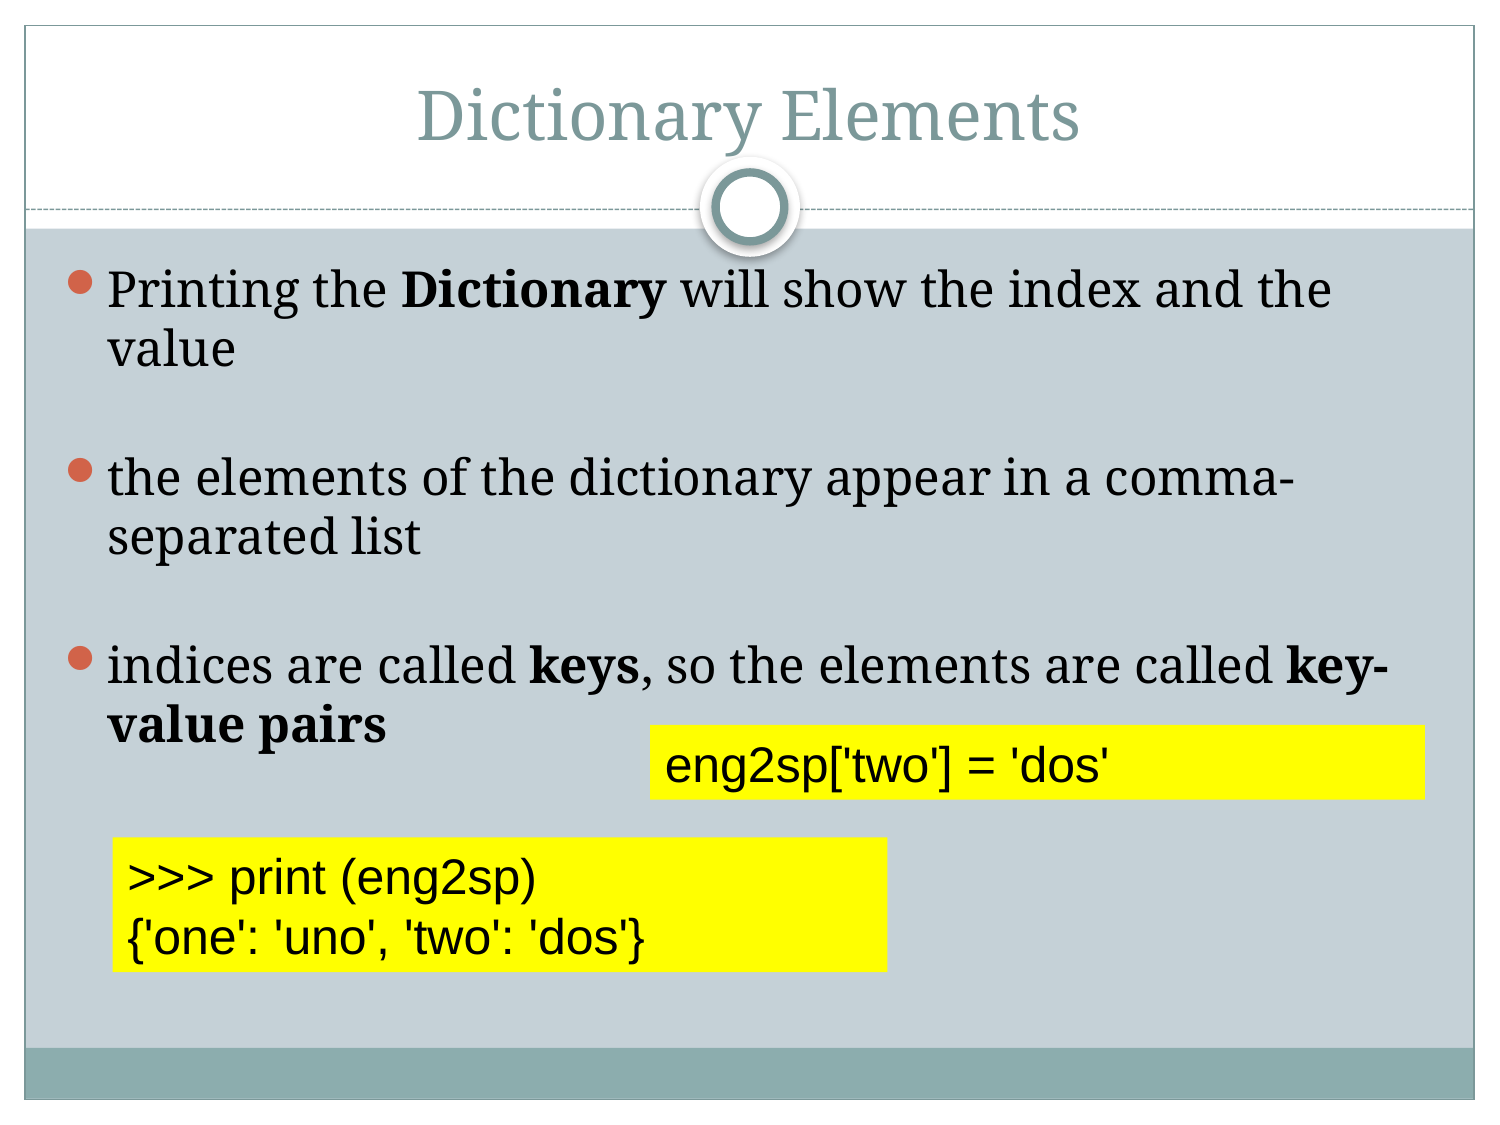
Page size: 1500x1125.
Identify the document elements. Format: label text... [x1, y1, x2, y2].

text_box >>> print (eng2sp) {'one': 'uno', 'two': 'dos'} [112, 837, 888, 973]
title Dictionary Elements [49, 37, 1450, 162]
list Printing the Dictionary will show the index and the value the elements of the dictionary appear in a comma-separated list indices are called keys, so the elements are called key-value pairs [49, 250, 1445, 763]
text_box eng2sp['two'] = 'dos' [650, 724, 1425, 800]
